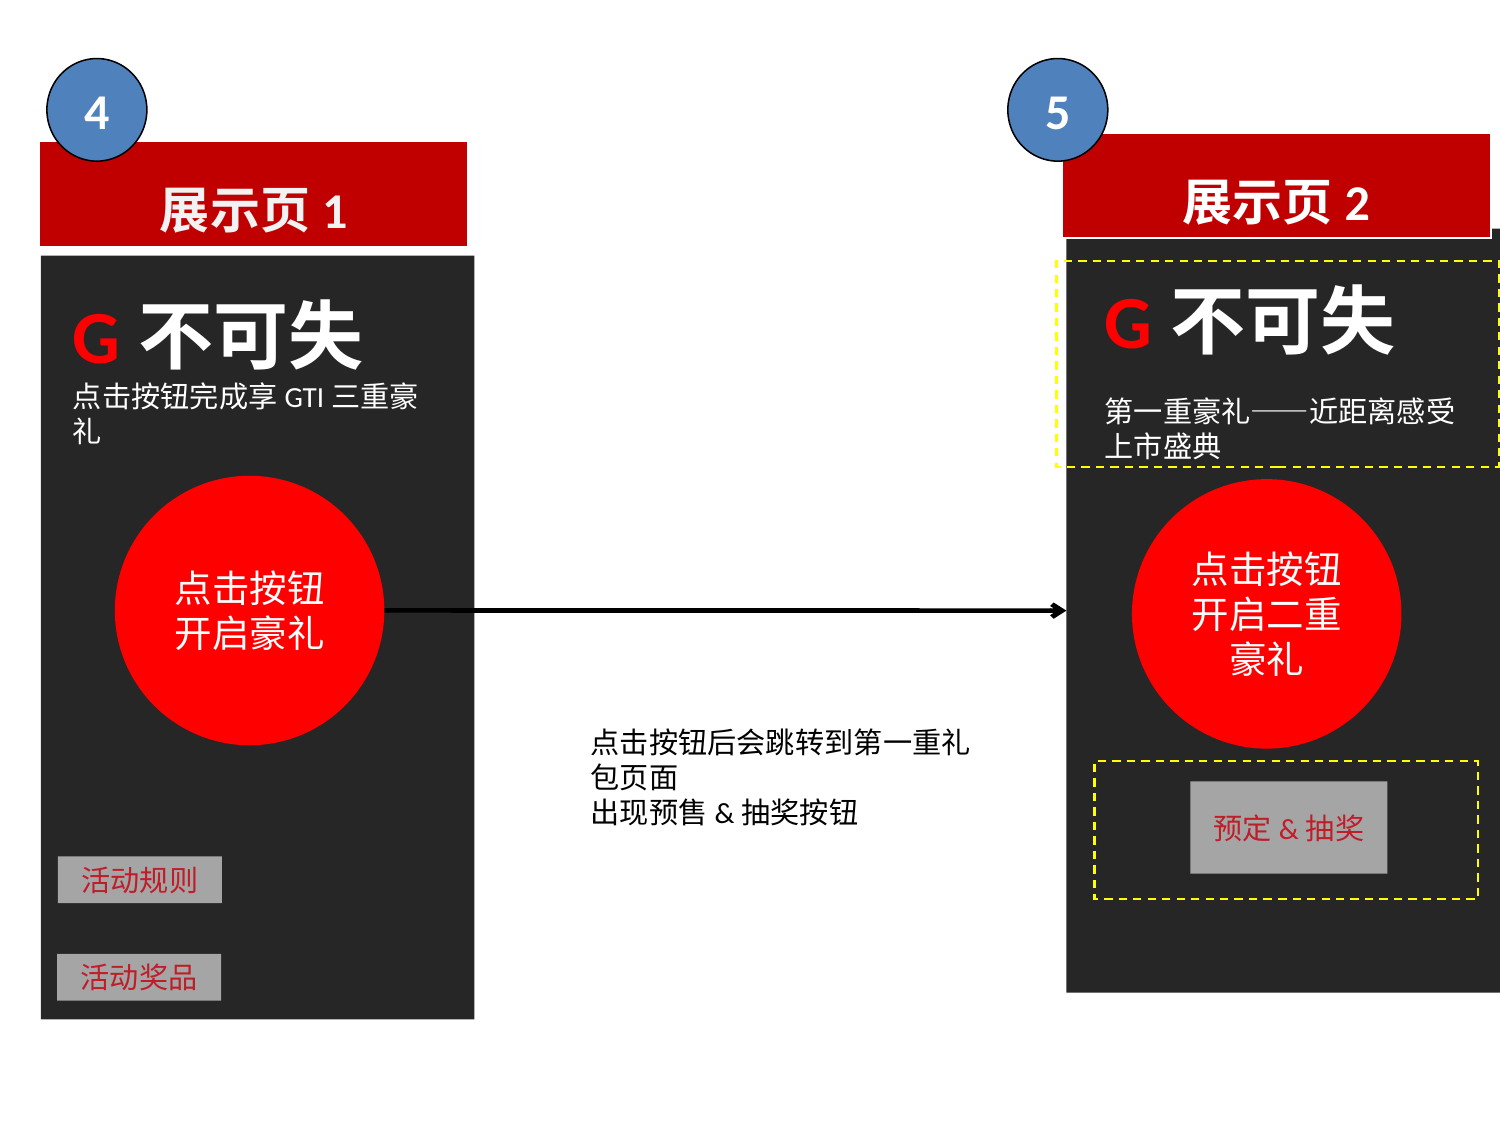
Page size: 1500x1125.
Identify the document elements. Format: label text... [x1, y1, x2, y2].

text_box [1056, 261, 1061, 467]
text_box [1066, 228, 1500, 993]
text_box 4 [46, 58, 147, 162]
text_box 展示页1 [39, 141, 469, 247]
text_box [40, 255, 475, 1020]
text_box 5 [1007, 58, 1108, 162]
text_box 展示页2 [1061, 133, 1491, 233]
text_box 点击按钮后会跳转到第一重礼包页面 出现预售&抽奖按钮 [575, 716, 988, 837]
